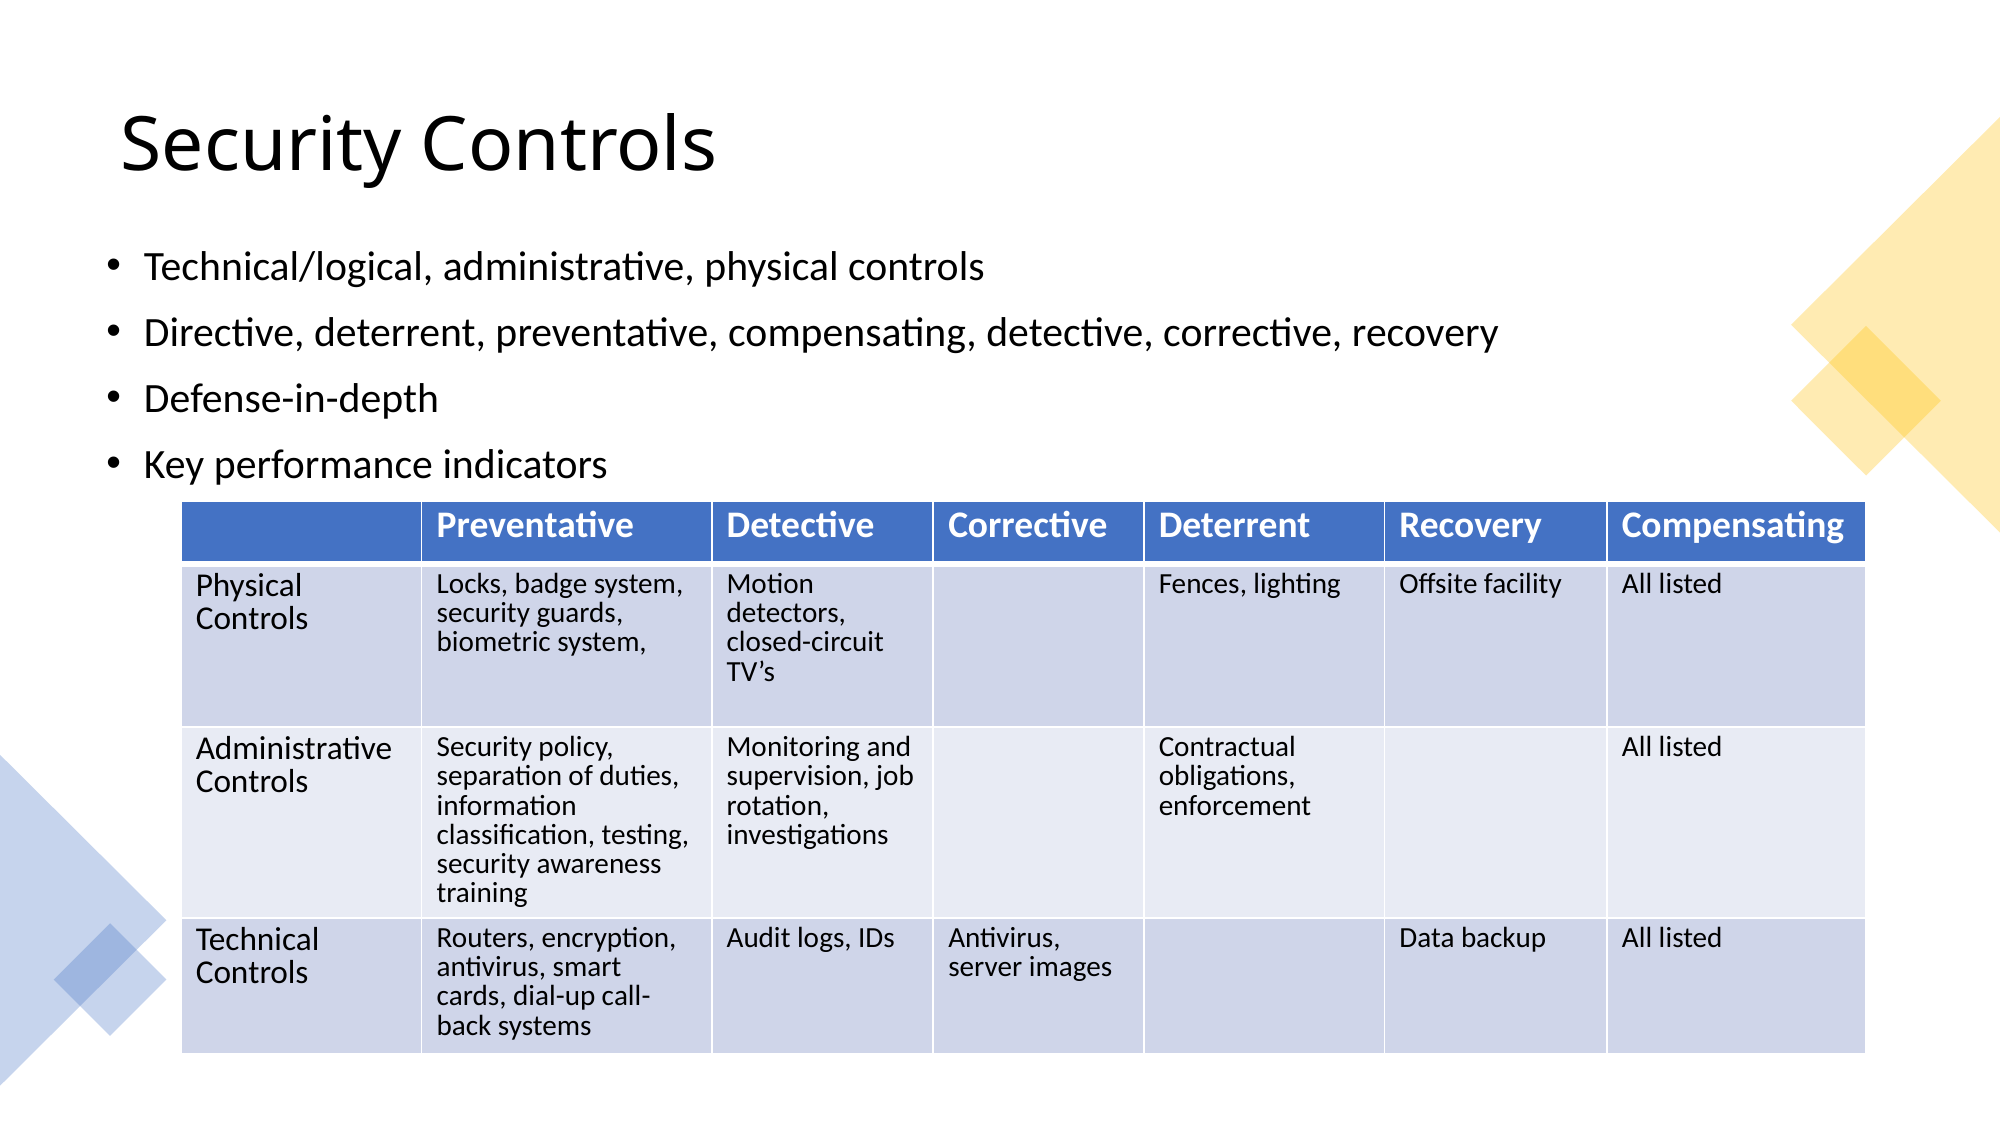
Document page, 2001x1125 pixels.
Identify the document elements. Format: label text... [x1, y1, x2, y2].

table_cell [1385, 728, 1606, 917]
table_header Recovery [1385, 502, 1606, 561]
table_cell Routers, encryption, antivirus, smart cards, dial-up call-back systems [422, 919, 711, 1053]
table_cell Physical Controls [182, 567, 421, 726]
table_cell Audit logs, IDs [713, 919, 932, 1053]
table_header Detective [713, 502, 932, 561]
table_cell Security policy, separation of duties, information classification, testing, security awareness training [422, 728, 711, 917]
text_box [1789, 363, 1904, 477]
table_cell All listed [1608, 919, 1865, 1053]
table_cell Data backup [1385, 919, 1606, 1053]
table_cell Administrative Controls [182, 728, 421, 917]
table_cell Contractual obligations, enforcement [1145, 728, 1384, 917]
table_header Corrective [934, 502, 1143, 561]
table_cell Monitoring and supervision, job rotation, investigations [713, 728, 932, 917]
text_box [52, 921, 168, 1038]
table_cell [934, 728, 1143, 917]
table_header [182, 502, 421, 561]
text_box [0, 753, 168, 1088]
table_cell [1145, 919, 1384, 1053]
table_cell Fences, lighting [1145, 567, 1384, 726]
table_cell [934, 567, 1143, 726]
table_header Compensating [1608, 502, 1865, 561]
table_header Deterrent [1145, 502, 1384, 561]
table_cell Antivirus, server images [934, 919, 1143, 1053]
table_cell All listed [1608, 728, 1865, 917]
table_header Preventative [422, 502, 711, 561]
table_cell Technical Controls [182, 919, 421, 1053]
list Technical/logical, administrative, physical controls Directive, deterrent, preventative, compensating, detective, corrective, recovery Defense-in-depth Key performance indicators [91, 237, 1881, 502]
table_cell Offsite facility [1385, 567, 1606, 726]
table_cell All listed [1608, 567, 1865, 726]
table_cell Locks, badge system, security guards, biometric system, [422, 567, 711, 726]
table_cell Motion detectors, closed-circuit TV’s [713, 567, 932, 726]
text_box [0, 0, 2000, 1125]
title Security Controls [105, 52, 1895, 237]
text_box [1789, 115, 2000, 535]
